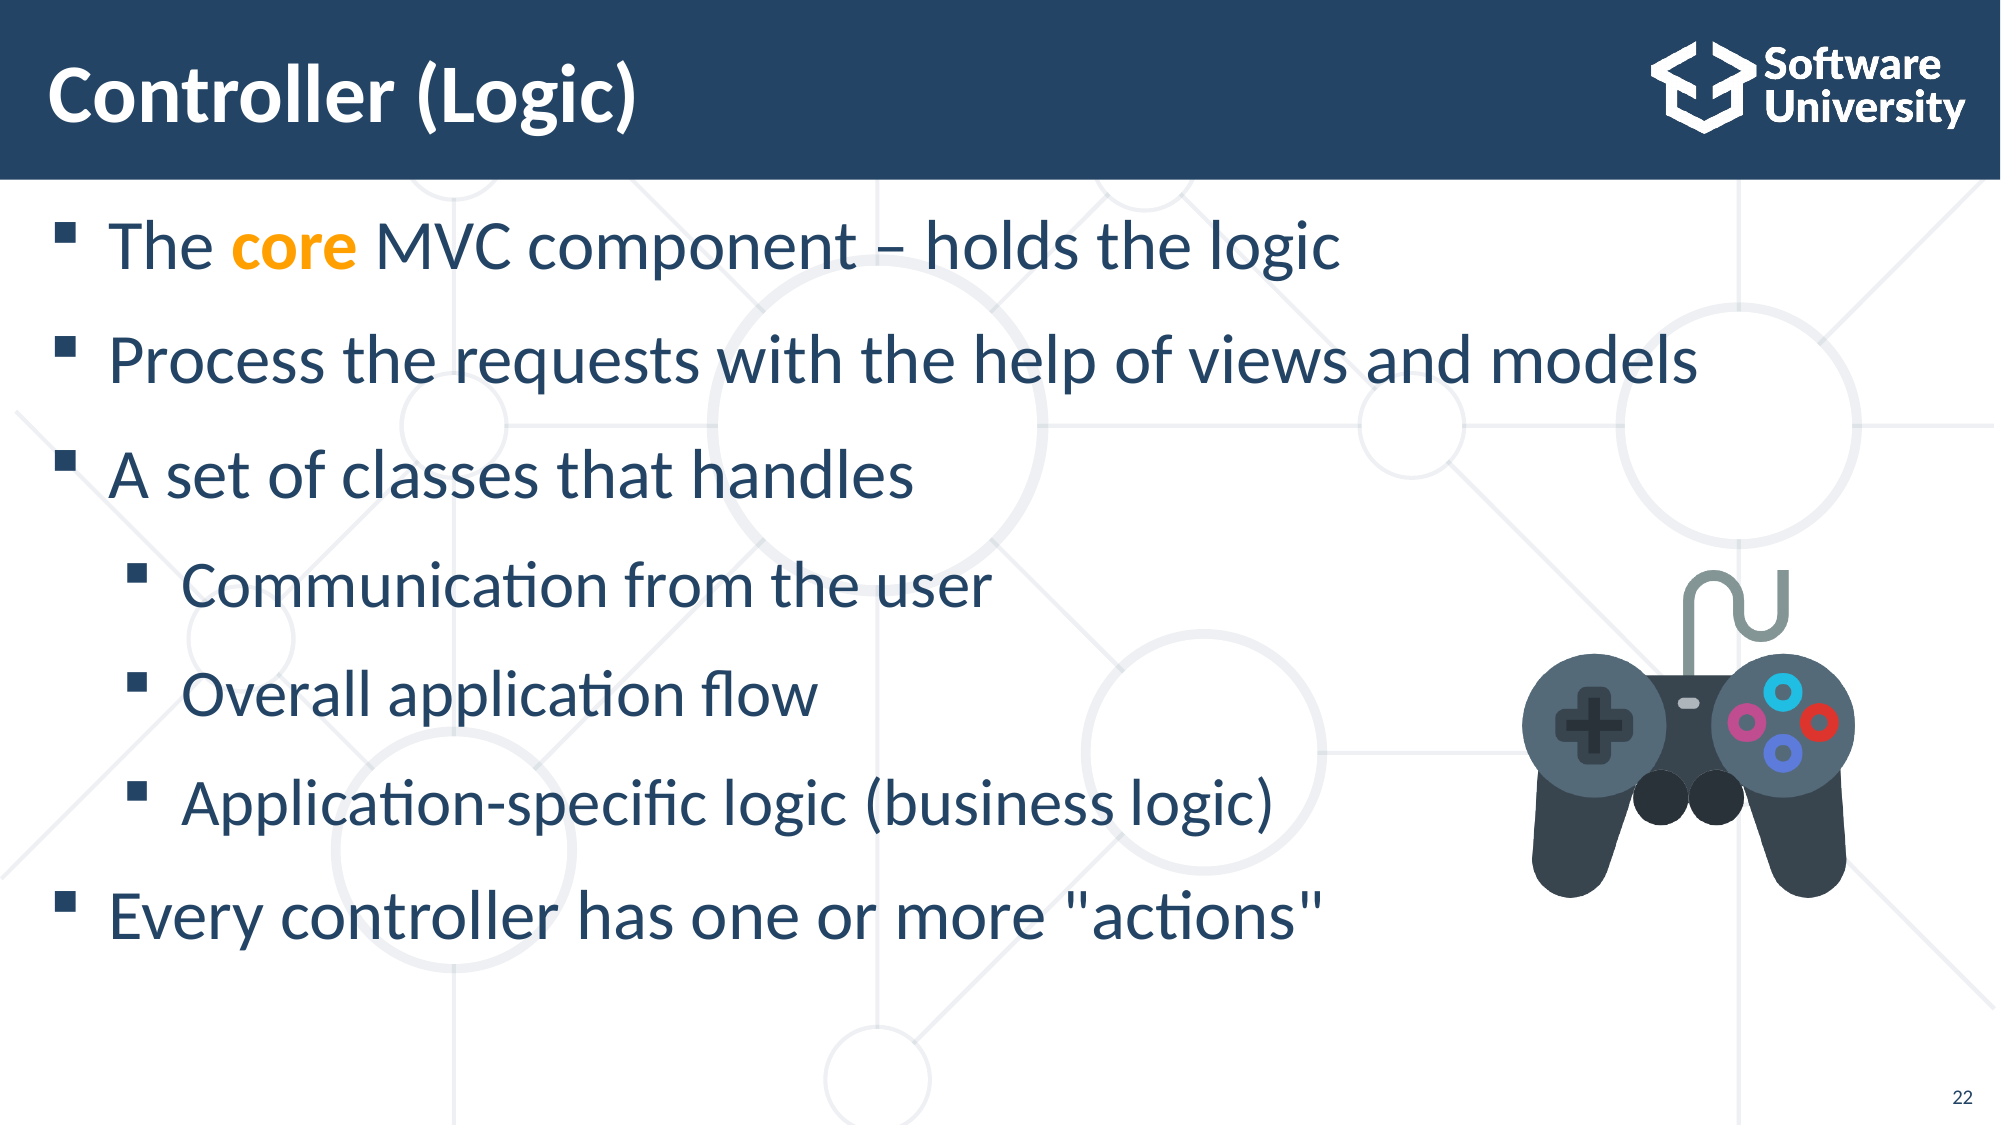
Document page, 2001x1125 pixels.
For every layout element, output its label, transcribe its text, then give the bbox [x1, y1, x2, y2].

picture [1522, 567, 1855, 900]
list The core MVC component – holds the logic Process the requests with the help of views and models A set of classes that handles Communication from the user Overall application flow Application-specific logic (business logic) Every controller has one or more "actions" [31, 188, 1968, 1103]
title Controller (Logic) [31, 16, 1625, 162]
picture [1651, 41, 1966, 134]
slide_number 22 [1927, 1067, 1989, 1117]
